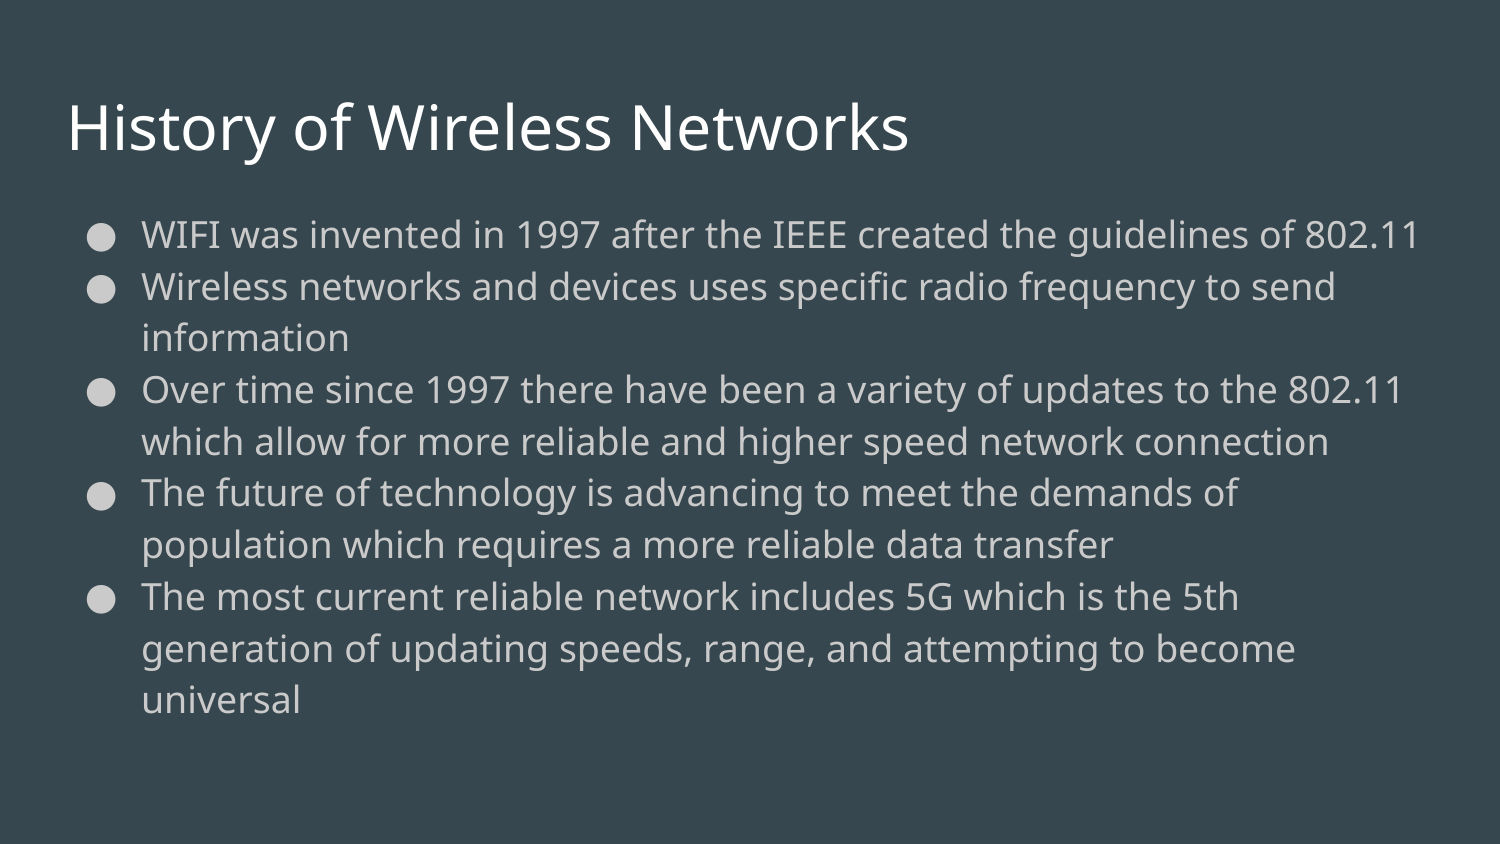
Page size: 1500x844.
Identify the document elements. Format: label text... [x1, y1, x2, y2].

list WIFI was invented in 1997 after the IEEE created the guidelines of 802.11 Wireless networks and devices uses specific radio frequency to send information Over time since 1997 there have been a variety of updates to the 802.11 which allow for more reliable and higher speed network connection The future of technology is advancing to meet the demands of population which requires a more reliable data transfer The most current reliable network includes 5G which is the 5th generation of updating speeds, range, and attempting to become universal [51, 189, 1449, 750]
title History of Wireless Networks [51, 72, 1449, 167]
